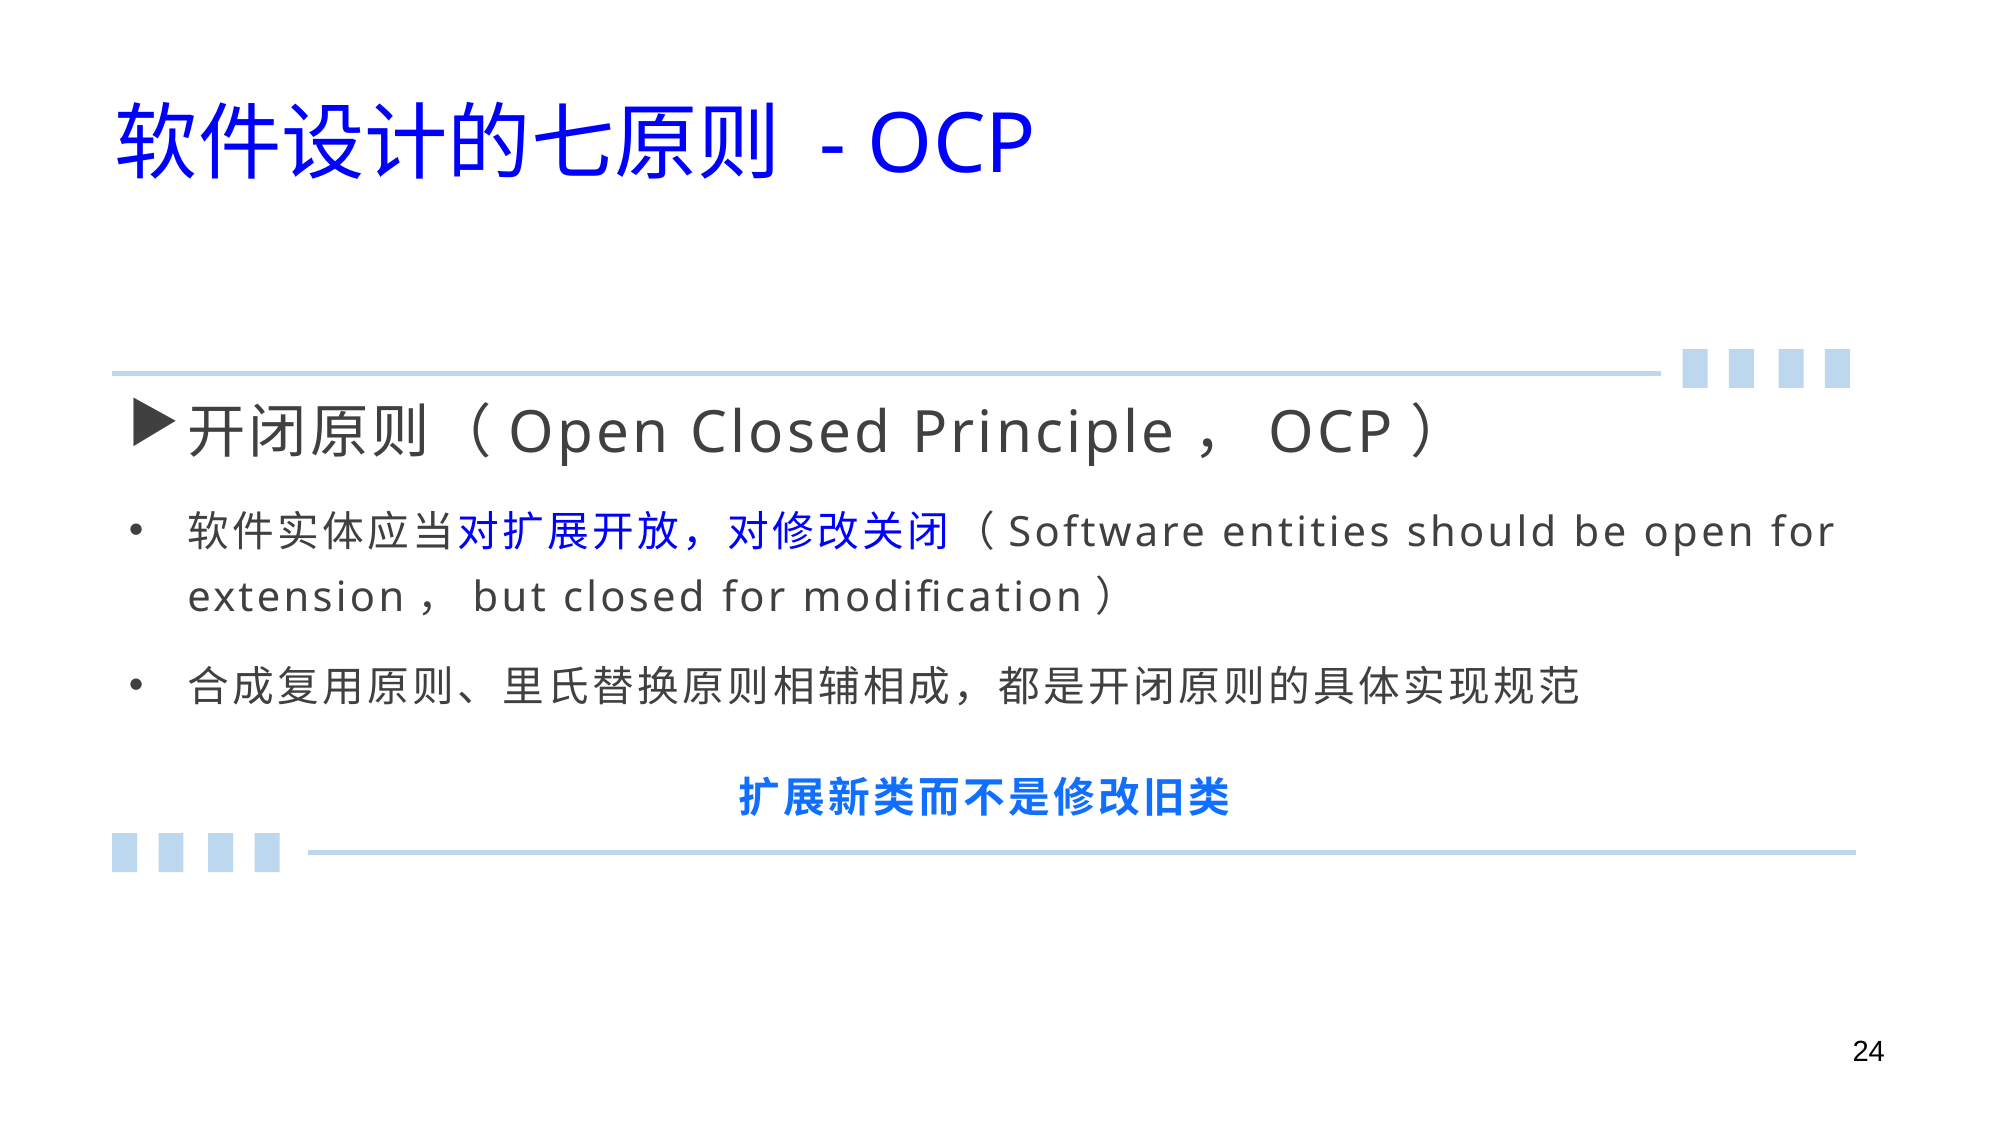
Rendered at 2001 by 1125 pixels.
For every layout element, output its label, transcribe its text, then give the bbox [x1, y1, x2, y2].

title 软件设计的七原则 - OCP [99, 45, 1900, 233]
slide_number 24 [1433, 1024, 1900, 1103]
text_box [111, 348, 1857, 873]
